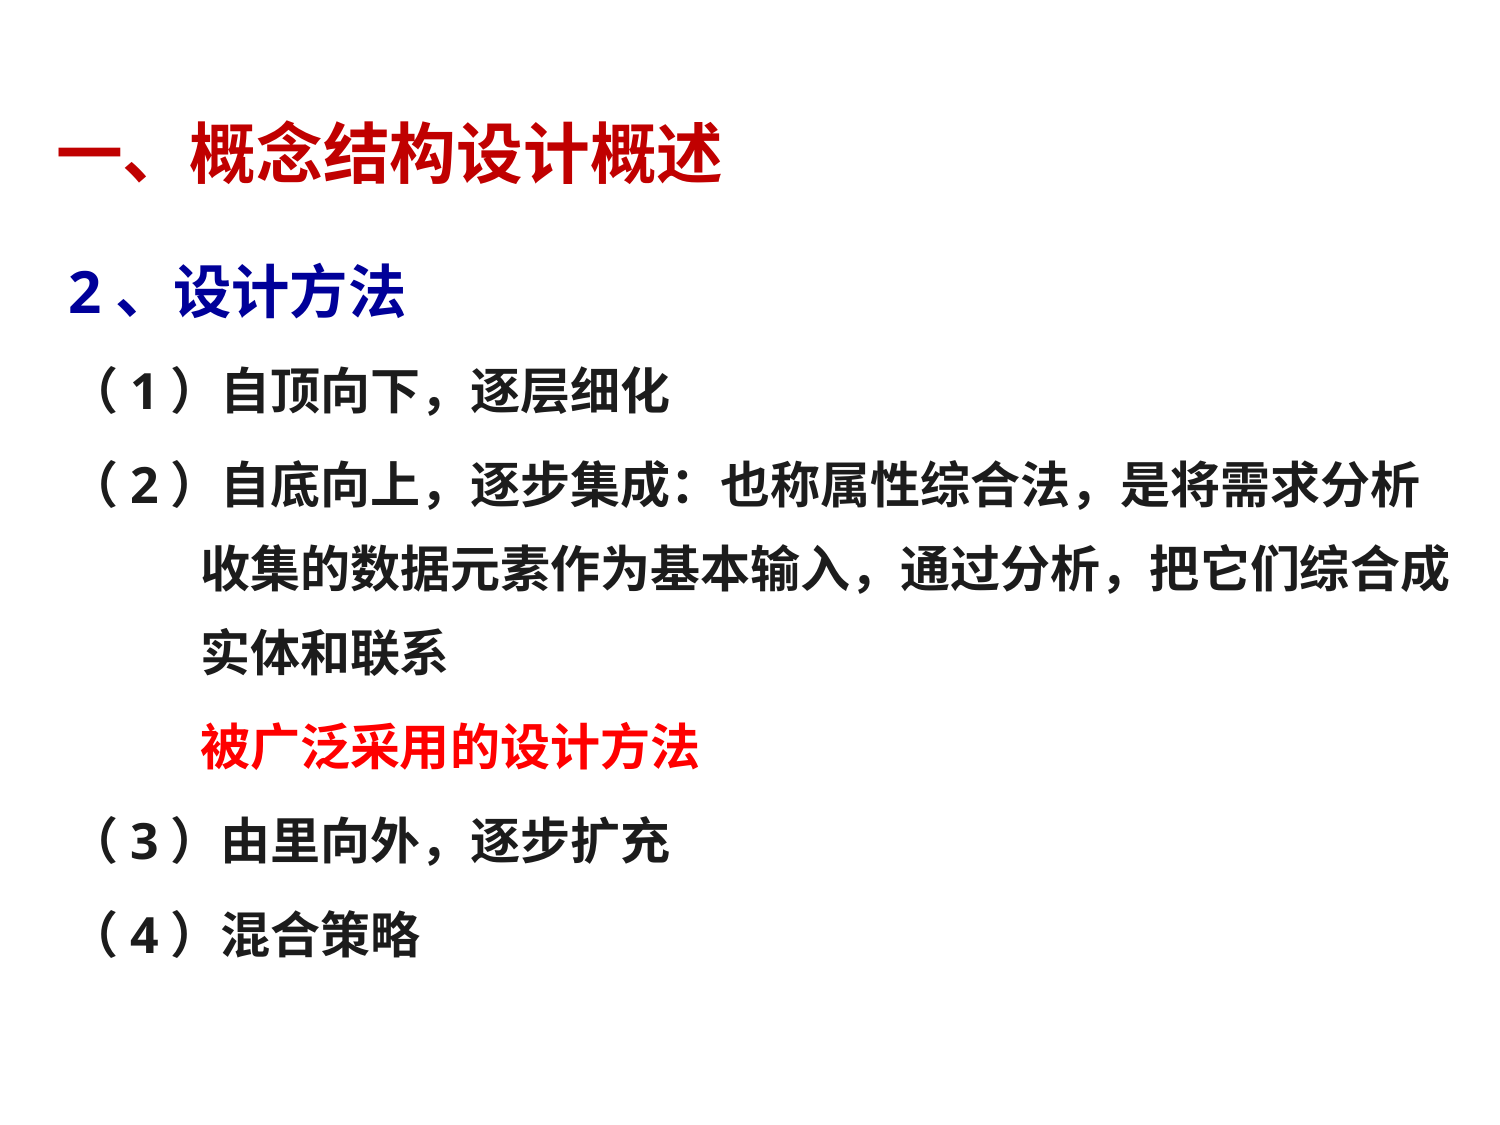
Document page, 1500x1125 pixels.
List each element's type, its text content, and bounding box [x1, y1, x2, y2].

list 2、设计方法 （1）自顶向下，逐层细化 （2）自底向上，逐步集成：也称属性综合法，是将需求分析收集的数据元素作为基本输入，通过分析，把它们综合成实体和联系 被广泛采用的设计方法 （3）由里向外，逐步扩充 （4）混合策略 [53, 220, 1471, 1047]
title 一、概念结构设计概述 [41, 66, 1320, 199]
